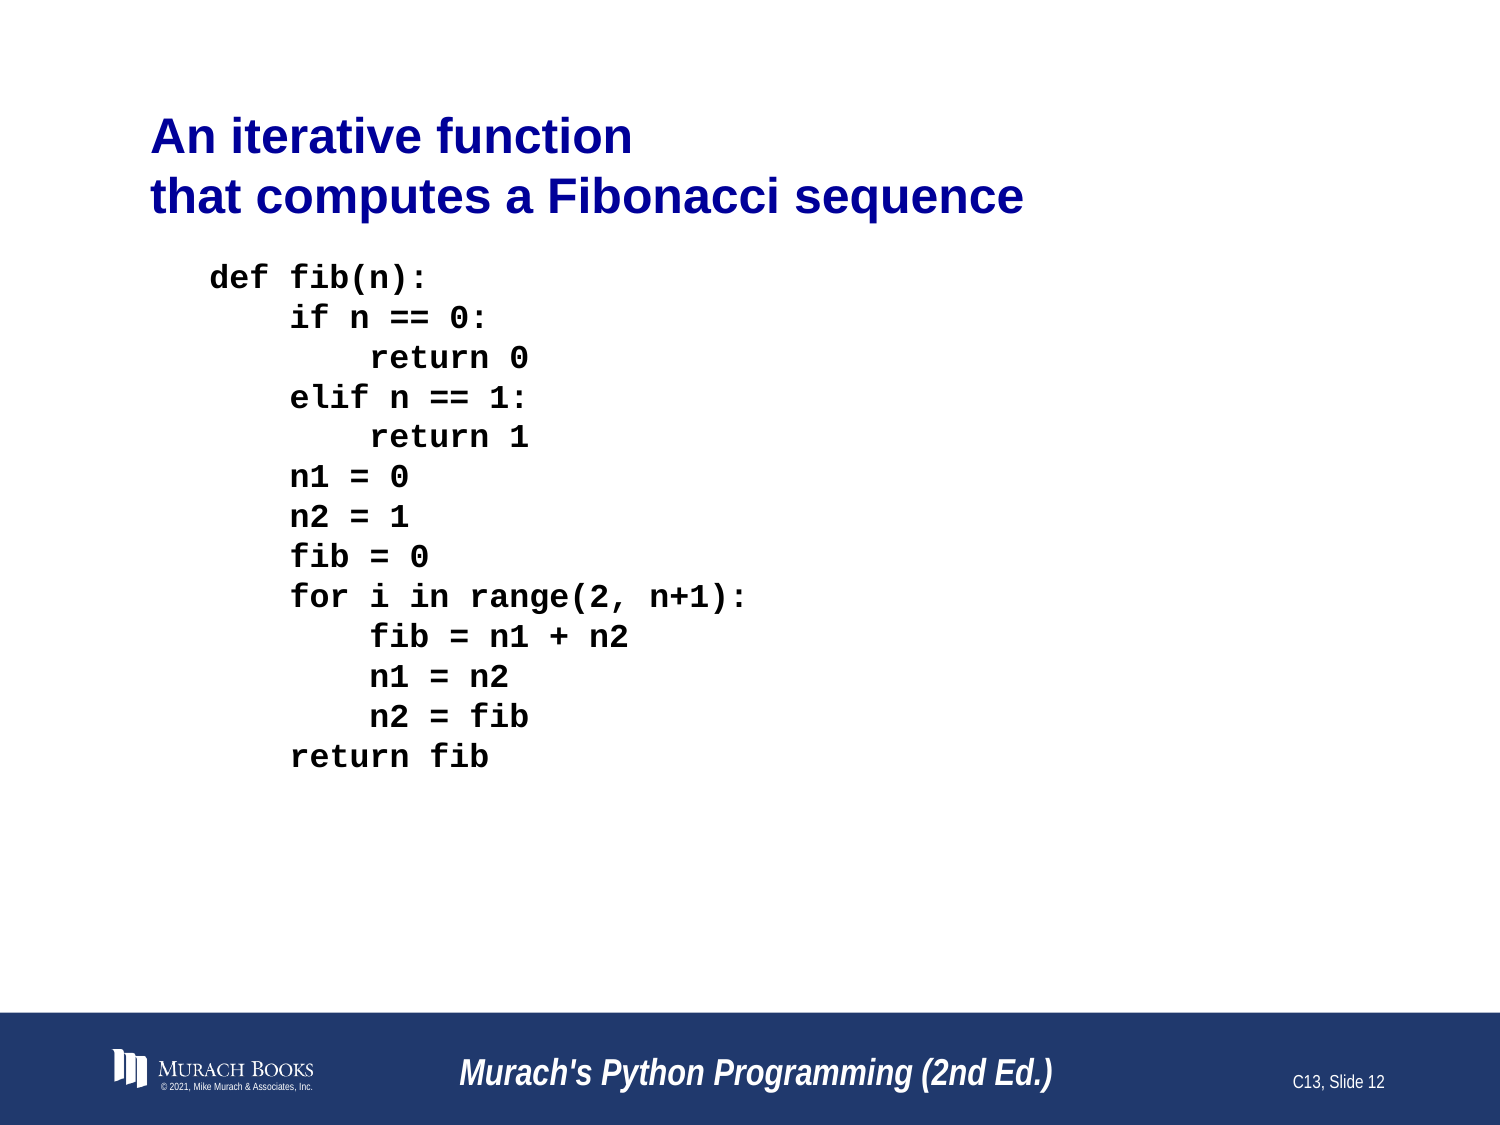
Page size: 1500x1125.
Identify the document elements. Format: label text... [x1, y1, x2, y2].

title An iterative function that computes a Fibonacci sequence [150, 102, 1350, 224]
slide_number C13, Slide 12 [1087, 1025, 1400, 1100]
footer © 2021, Mike Murach & Associates, Inc. [12, 1025, 463, 1100]
slide_number Murach's Python Programming (2nd Ed.) [463, 1025, 1075, 1100]
list def fib(n): if n == 0: return 0 elif n == 1: return 1 n1 = 0 n2 = 1 fib = 0 for i in range(2, n+1): fib = n1 + n2 n1 = n2 n2 = fib return fib [137, 247, 1350, 863]
